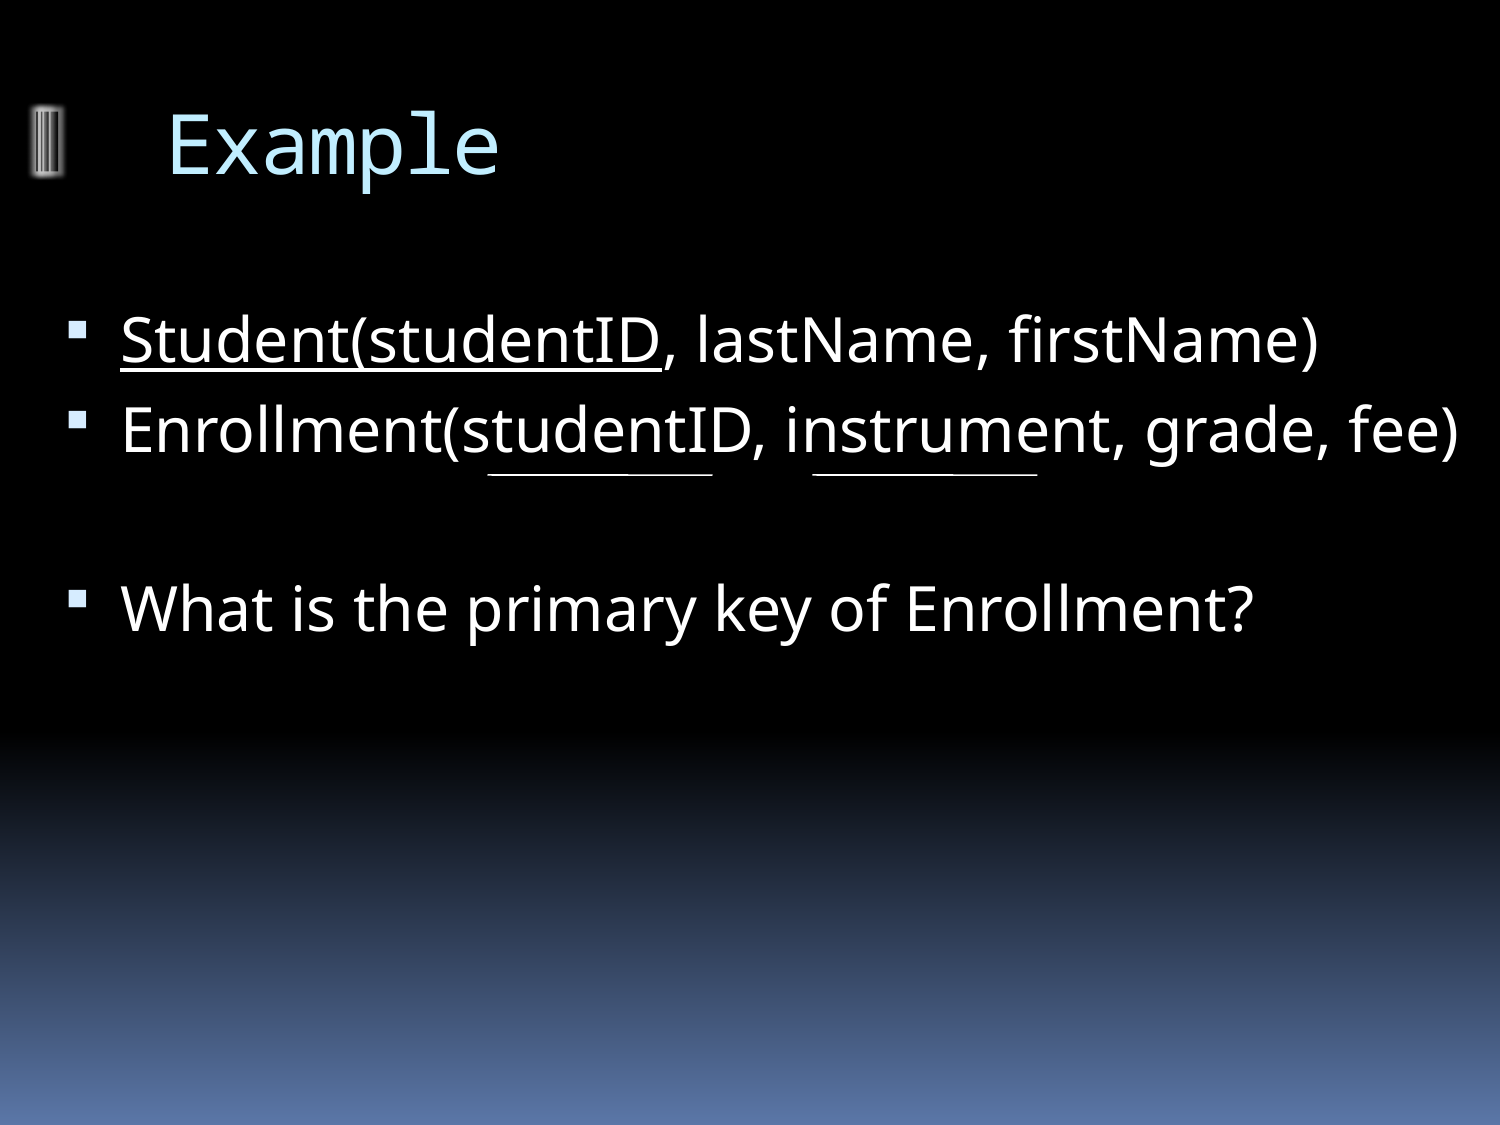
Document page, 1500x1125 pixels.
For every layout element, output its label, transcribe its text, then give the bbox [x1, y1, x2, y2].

list Student(studentID, lastName, firstName) Enrollment(studentID, instrument, grade, fee) What is the primary key of Enrollment? [37, 292, 1500, 1043]
title Example [150, 84, 1425, 235]
